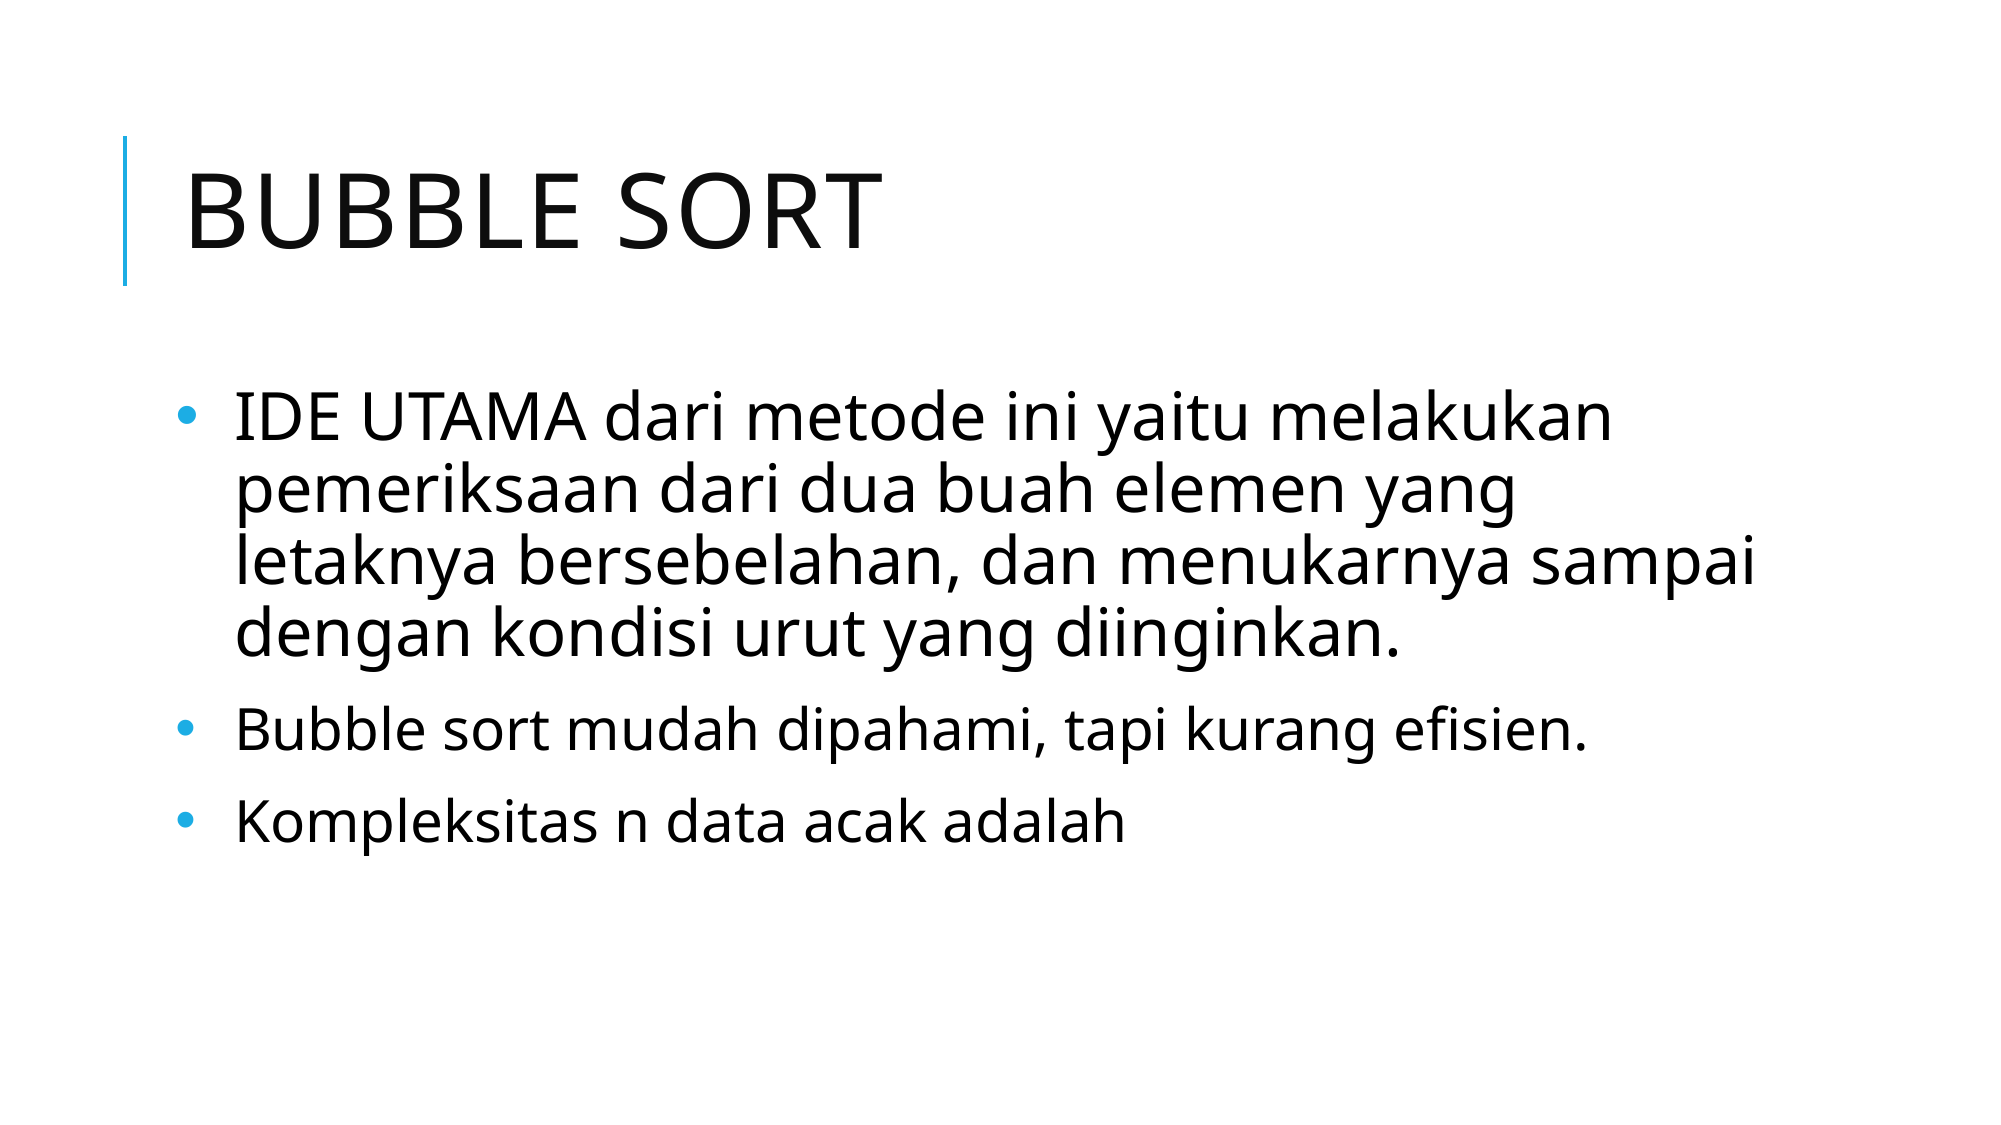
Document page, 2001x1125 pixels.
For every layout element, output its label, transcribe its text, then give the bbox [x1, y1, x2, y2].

title Bubble sort [168, 96, 1763, 342]
